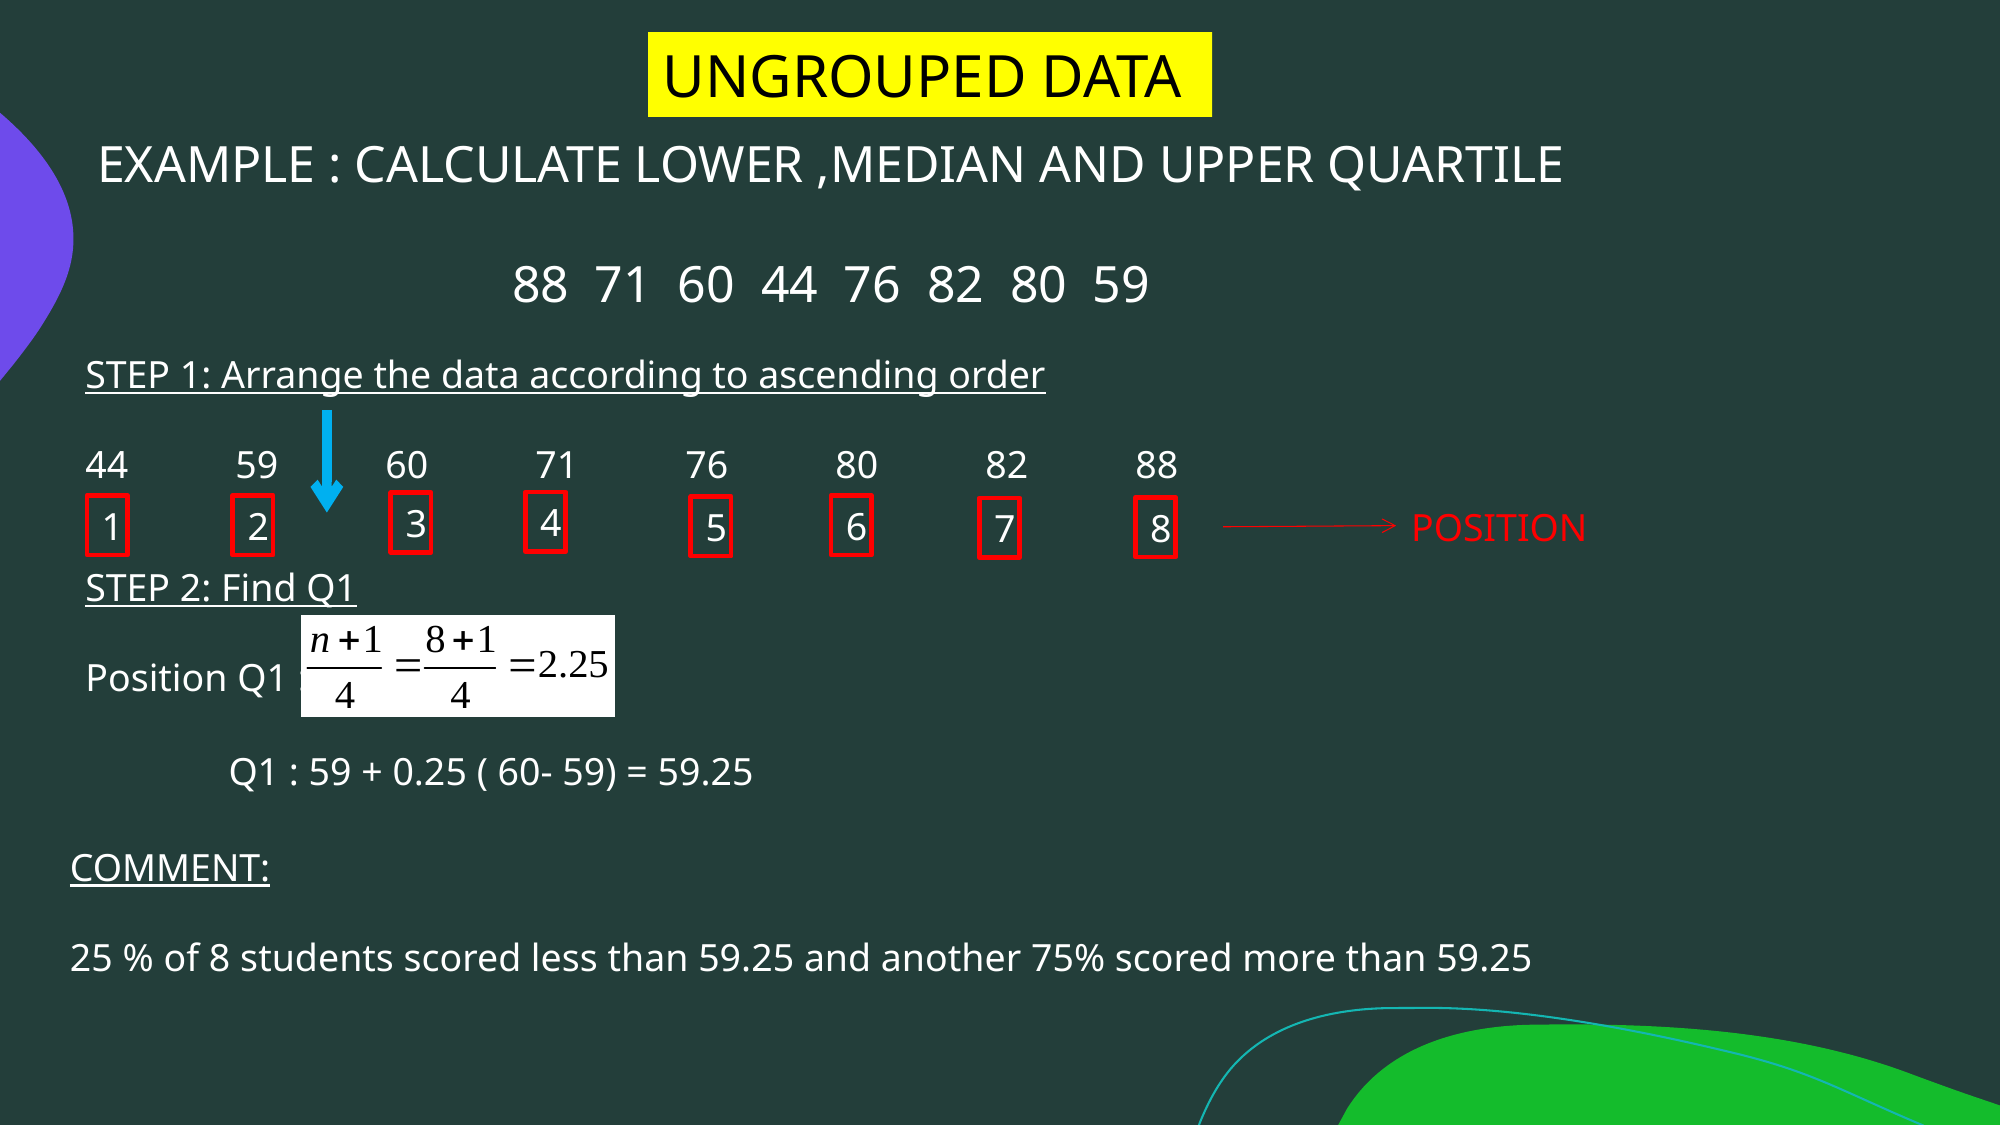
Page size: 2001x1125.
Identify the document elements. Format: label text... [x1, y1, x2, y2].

text_box 6 [831, 495, 872, 556]
text_box 4 [525, 491, 566, 552]
text_box COMMENT: 25 % of 8 students scored less than 59.25 and another 75% scored more than 59.25 [55, 836, 1788, 1031]
text_box EXAMPLE : CALCULATE LOWER ,MEDIAN AND UPPER QUARTILE 88 71 60 44 76 82 80 59 [82, 125, 1580, 320]
text_box 5 [690, 496, 732, 557]
text_box 8 [1135, 497, 1176, 557]
text_box 2 [232, 495, 274, 556]
text_box POSITION [1396, 496, 1658, 557]
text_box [300, 615, 616, 718]
text_box STEP 2: Find Q1 Position Q1 : [70, 556, 1804, 707]
text_box STEP 1: Arrange the data according to ascending order 44 59 60 71 76 80 82 88 [70, 343, 1804, 494]
text_box UNGROUPED DATA [648, 32, 1213, 117]
text_box Q1 : 59 + 0.25 ( 60- 59) = 59.25 [213, 740, 789, 801]
text_box 7 [979, 497, 1020, 558]
text_box 3 [390, 492, 432, 553]
text_box 1 [86, 495, 128, 556]
